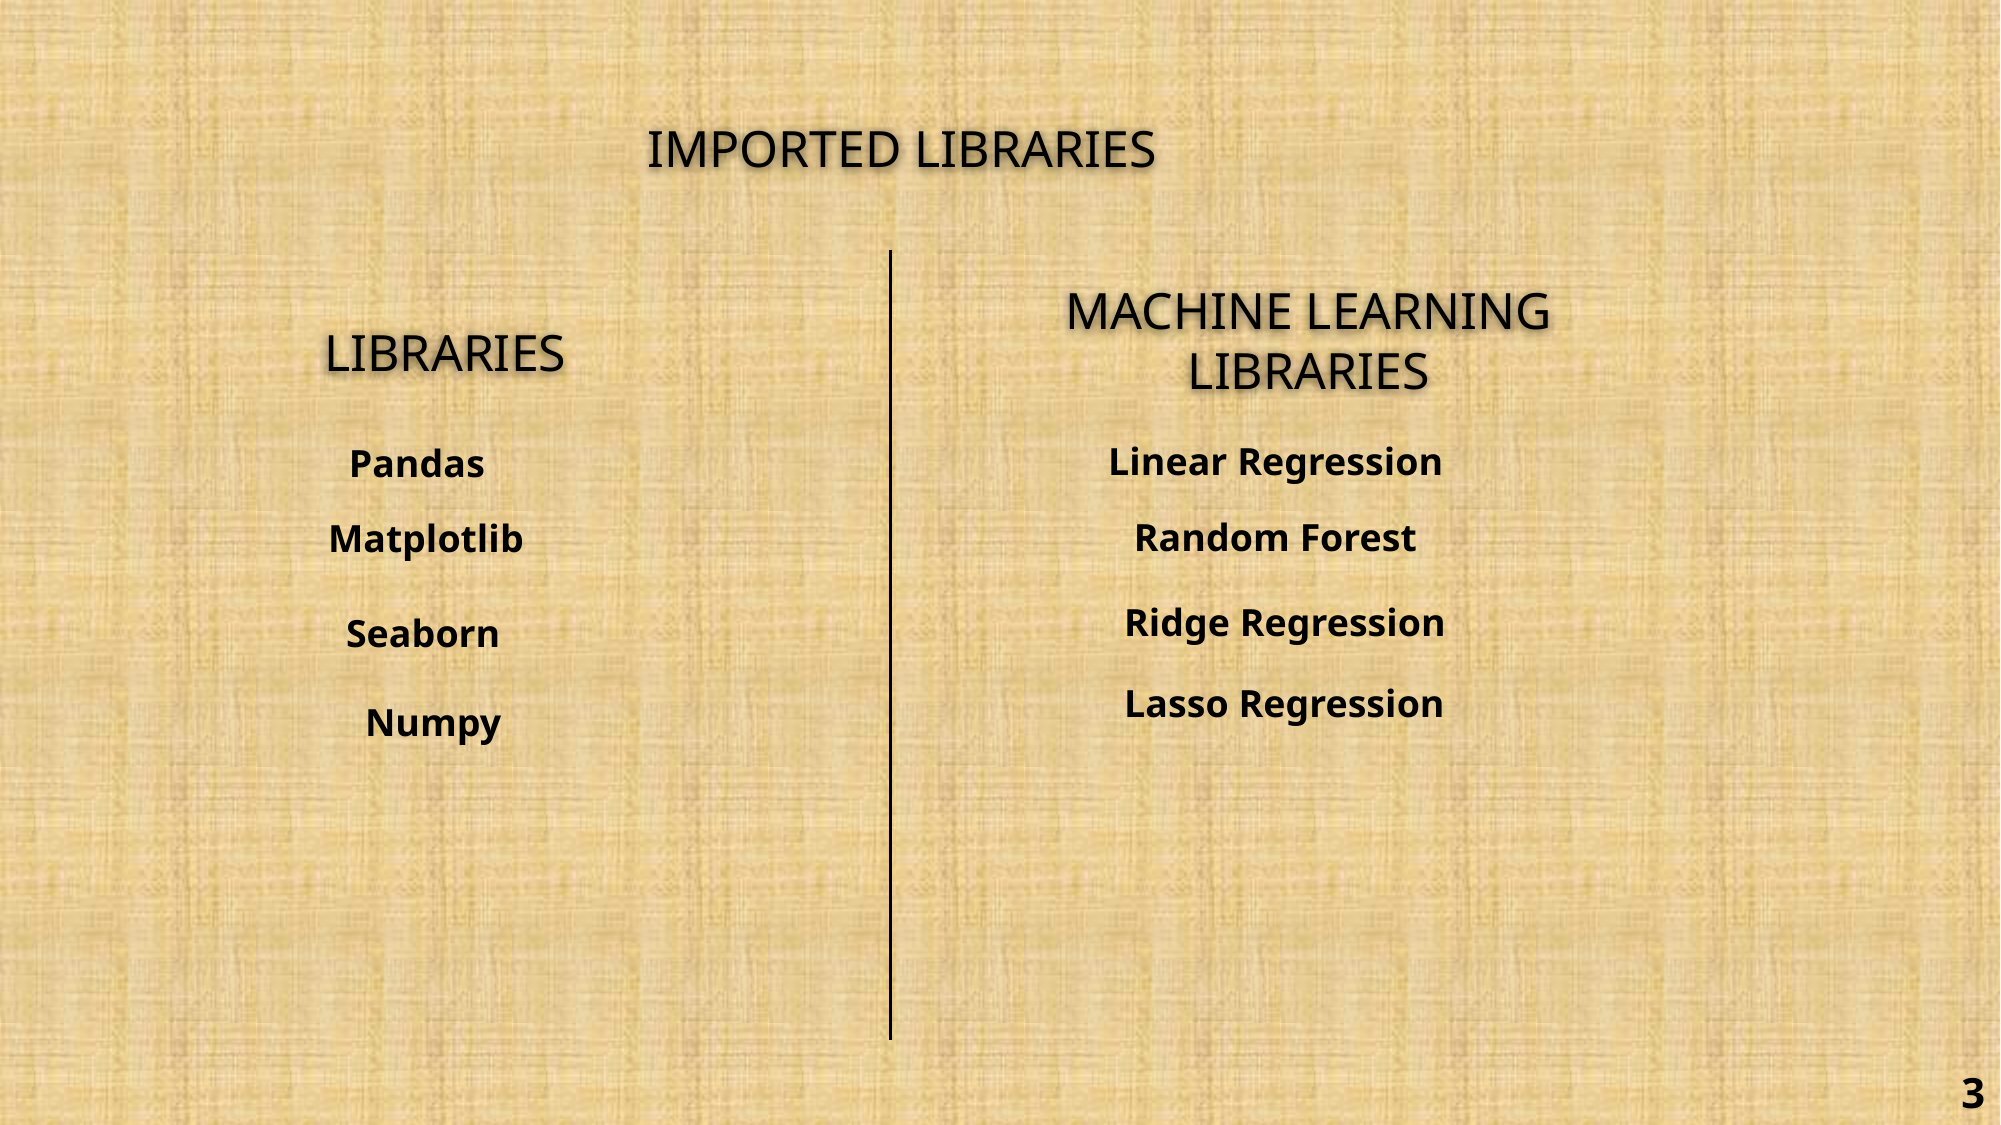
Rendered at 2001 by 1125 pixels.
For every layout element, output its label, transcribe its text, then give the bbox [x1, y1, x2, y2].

text_box Random Forest [1118, 506, 1460, 567]
text_box MACHINE LEARNING LIBRARIES [902, 272, 1715, 408]
text_box Ridge Regression [1109, 591, 1600, 652]
text_box Matplotlib​ [313, 507, 563, 568]
text_box Pandas​ [334, 432, 608, 493]
text_box Numpy [350, 691, 563, 752]
slide_number 3 [1438, 1065, 2000, 1125]
text_box IMPORTED LIBRARIES [160, 110, 1631, 186]
picture [0, 0, 2001, 1125]
text_box Linear Regression [1093, 430, 1525, 491]
text_box Lasso Regression [1109, 672, 1580, 733]
text_box Seaborn​ [330, 602, 545, 663]
text_box LIBRARIES [138, 314, 753, 390]
